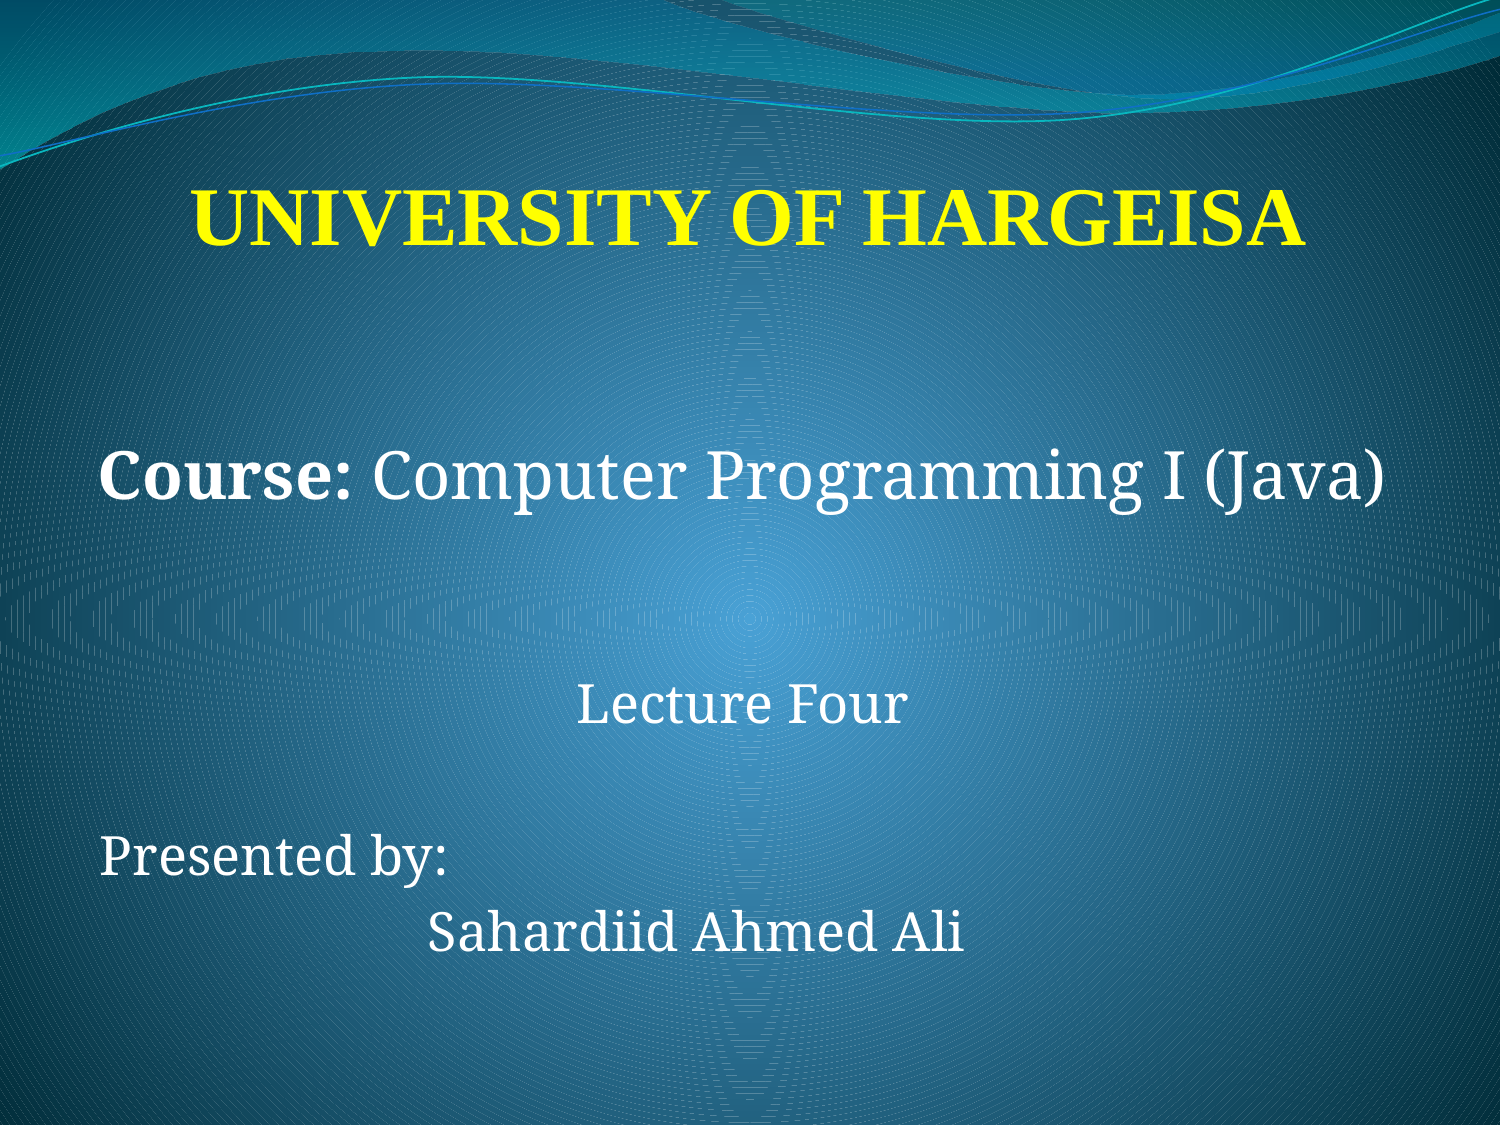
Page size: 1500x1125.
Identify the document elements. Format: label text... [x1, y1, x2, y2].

text_box Lecture Four Presented by: Sahardiid Ahmed Ali [99, 662, 1389, 988]
text_box UNIVERSITY OF HARGEISA [0, 87, 1500, 263]
text_box Course: Computer Programming I (Java) [74, 425, 1414, 613]
